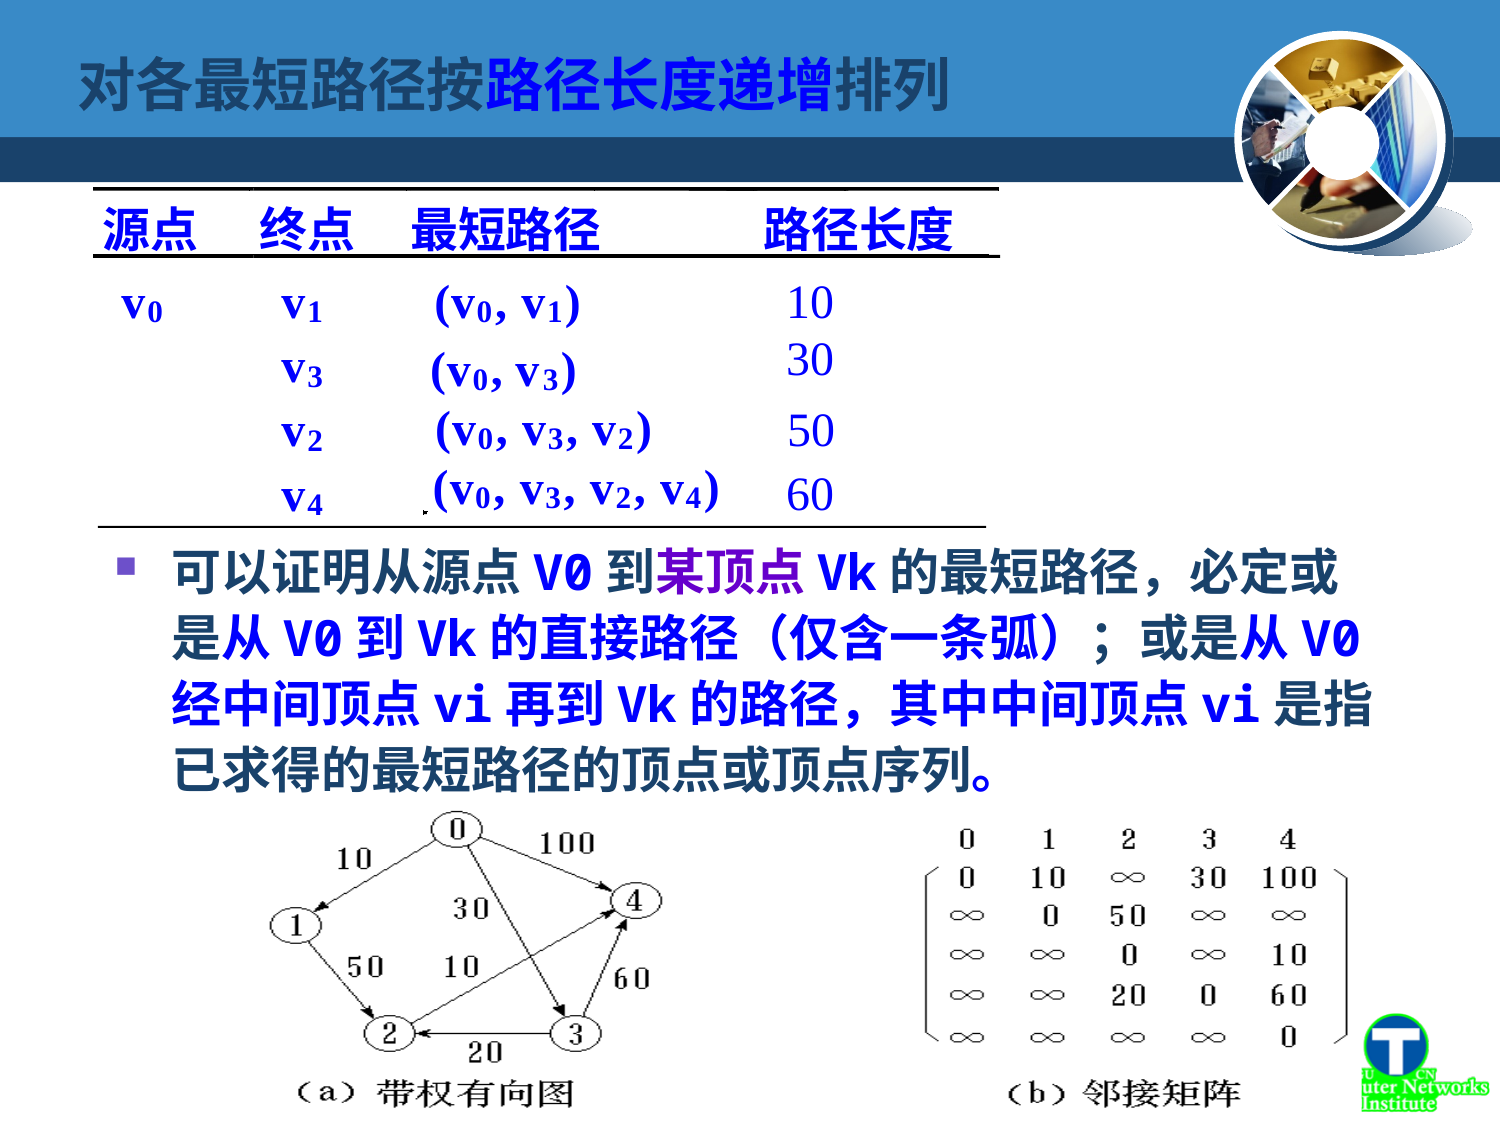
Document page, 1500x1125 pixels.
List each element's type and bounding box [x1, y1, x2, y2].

picture [1276, 39, 1404, 114]
text_box [92, 186, 1400, 799]
picture [1365, 69, 1438, 208]
picture [1241, 76, 1315, 205]
picture [229, 798, 1491, 1122]
picture [1271, 167, 1406, 239]
slide_number [1362, 1023, 1468, 1100]
title [62, 36, 1276, 130]
